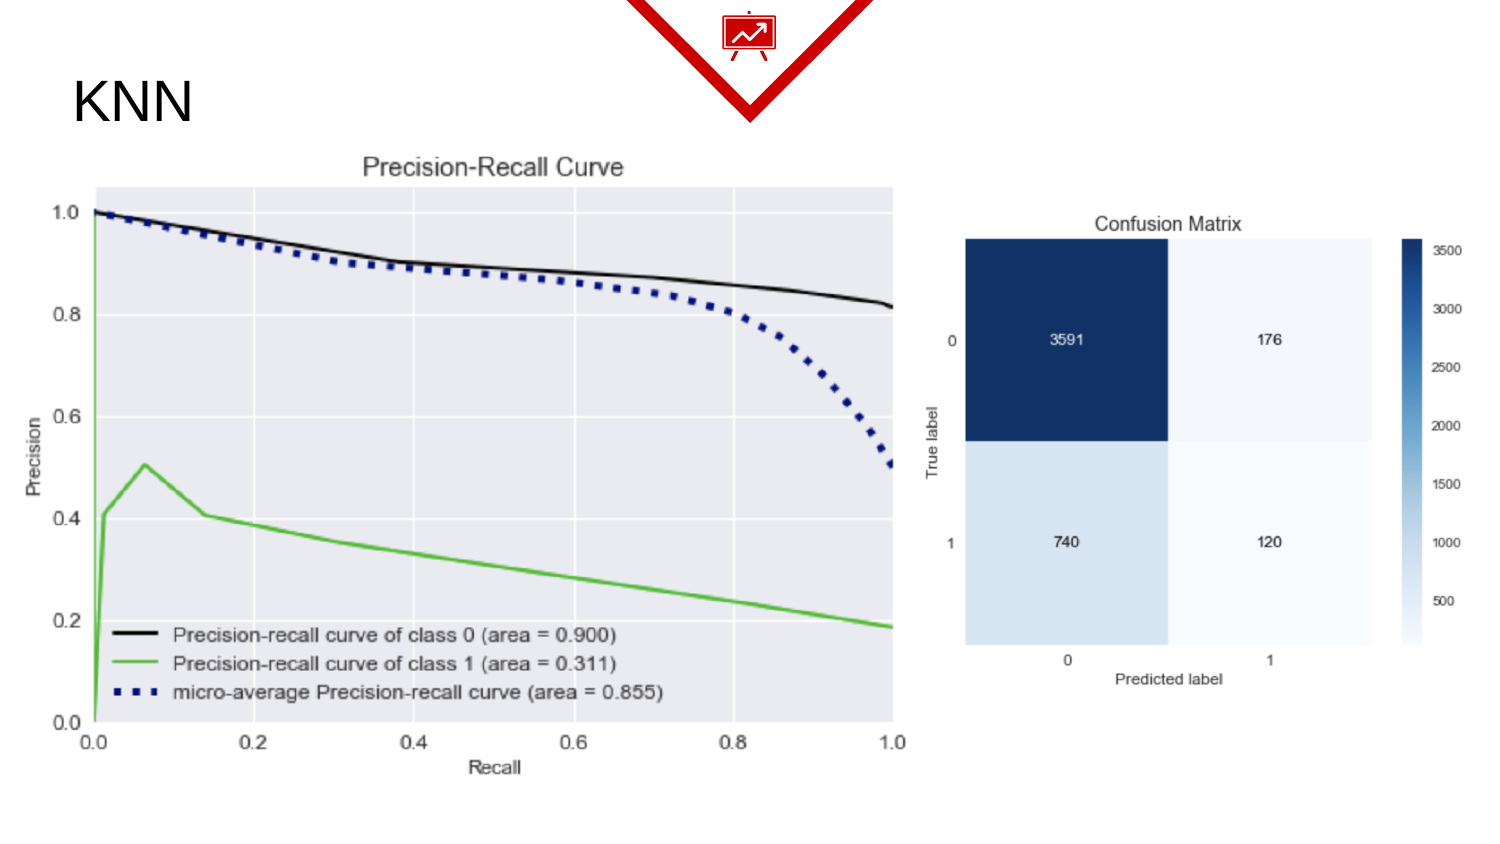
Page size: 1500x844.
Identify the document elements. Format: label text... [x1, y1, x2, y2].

picture [4, 139, 1485, 790]
text_box KNN [57, 56, 210, 138]
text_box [722, 10, 777, 62]
